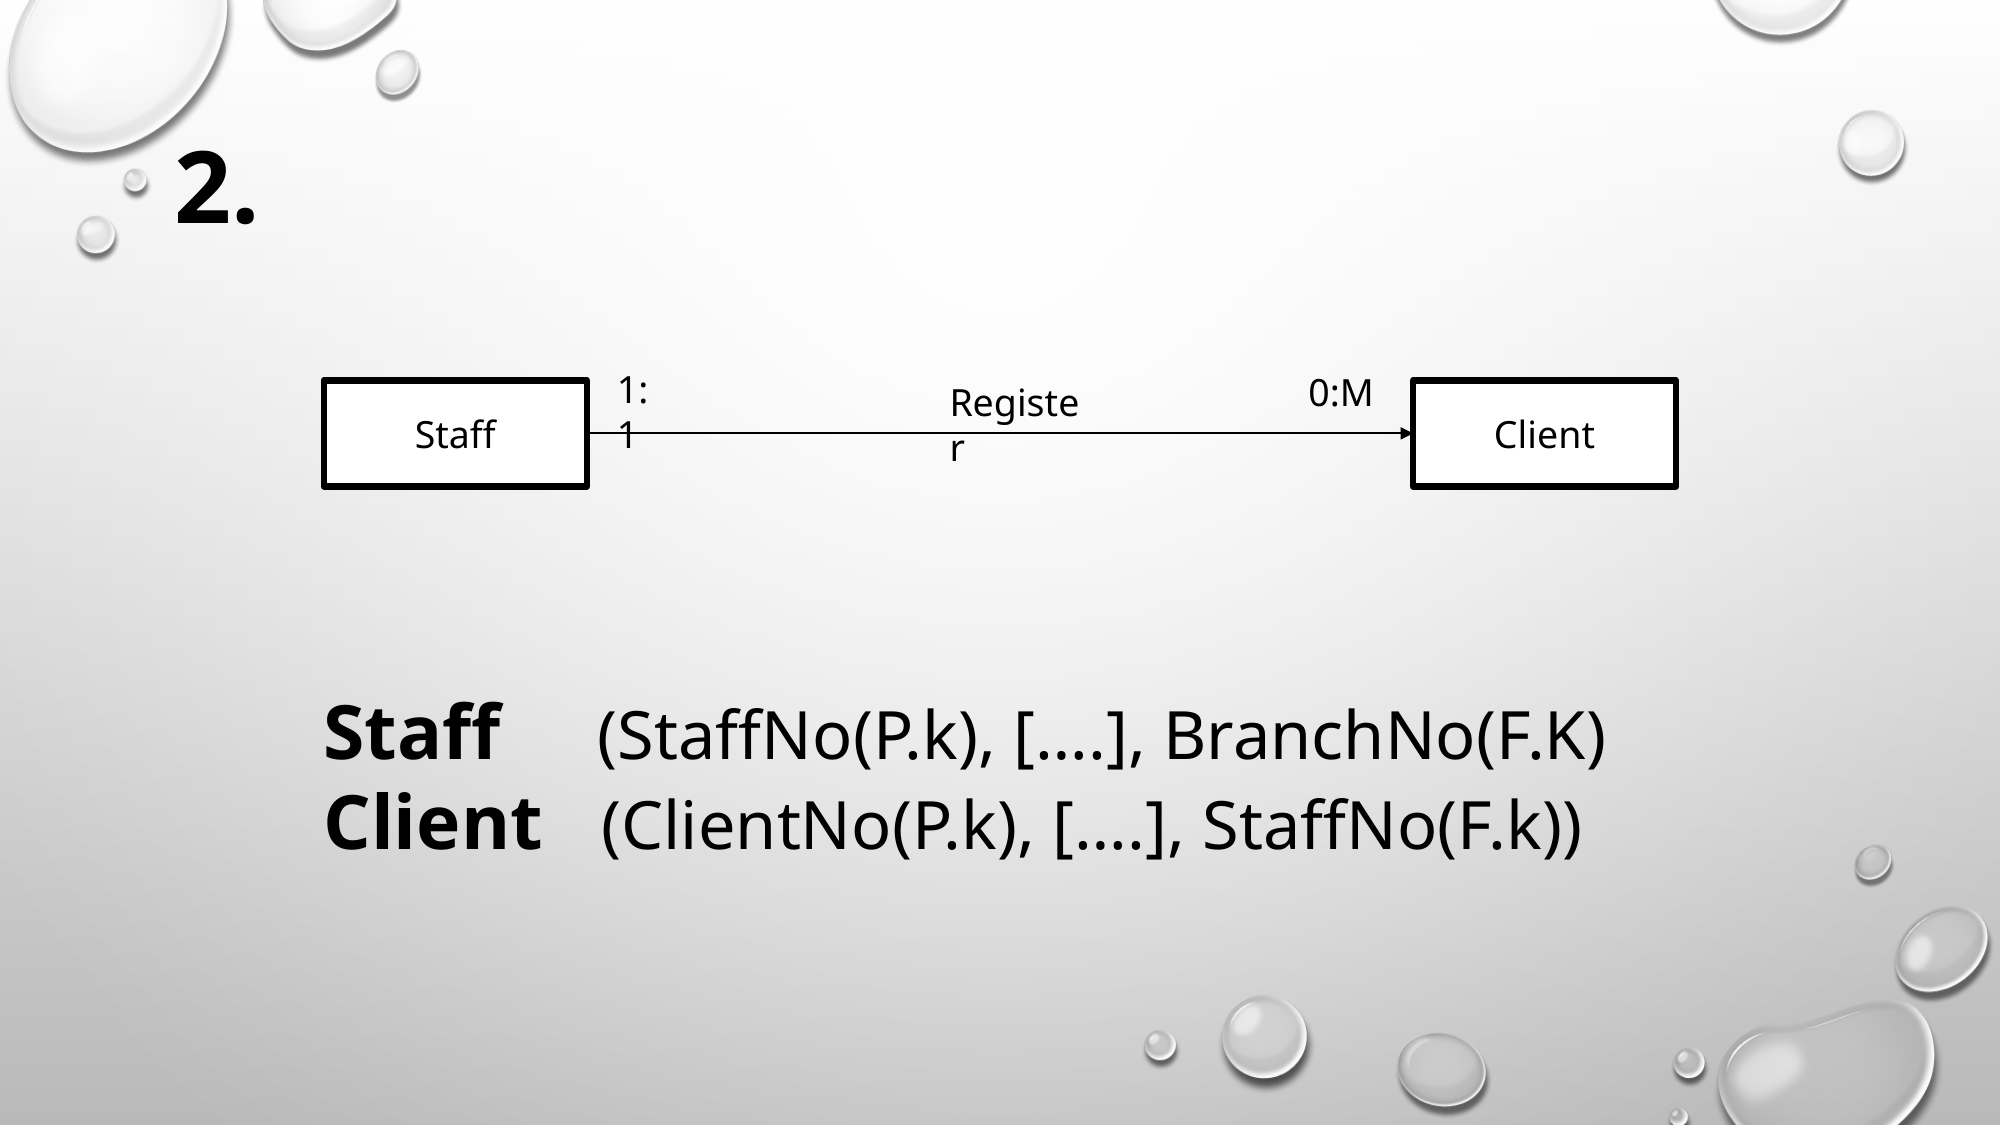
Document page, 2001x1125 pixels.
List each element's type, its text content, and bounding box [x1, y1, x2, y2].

picture [0, 0, 2000, 1125]
text_box 2. [159, 115, 406, 251]
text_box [323, 358, 1677, 491]
text_box Staff (StaffNo(P.k), [….], BranchNo(F.K) Client (ClientNo(P.k), [….], StaffNo(F.k)) [308, 676, 1803, 872]
